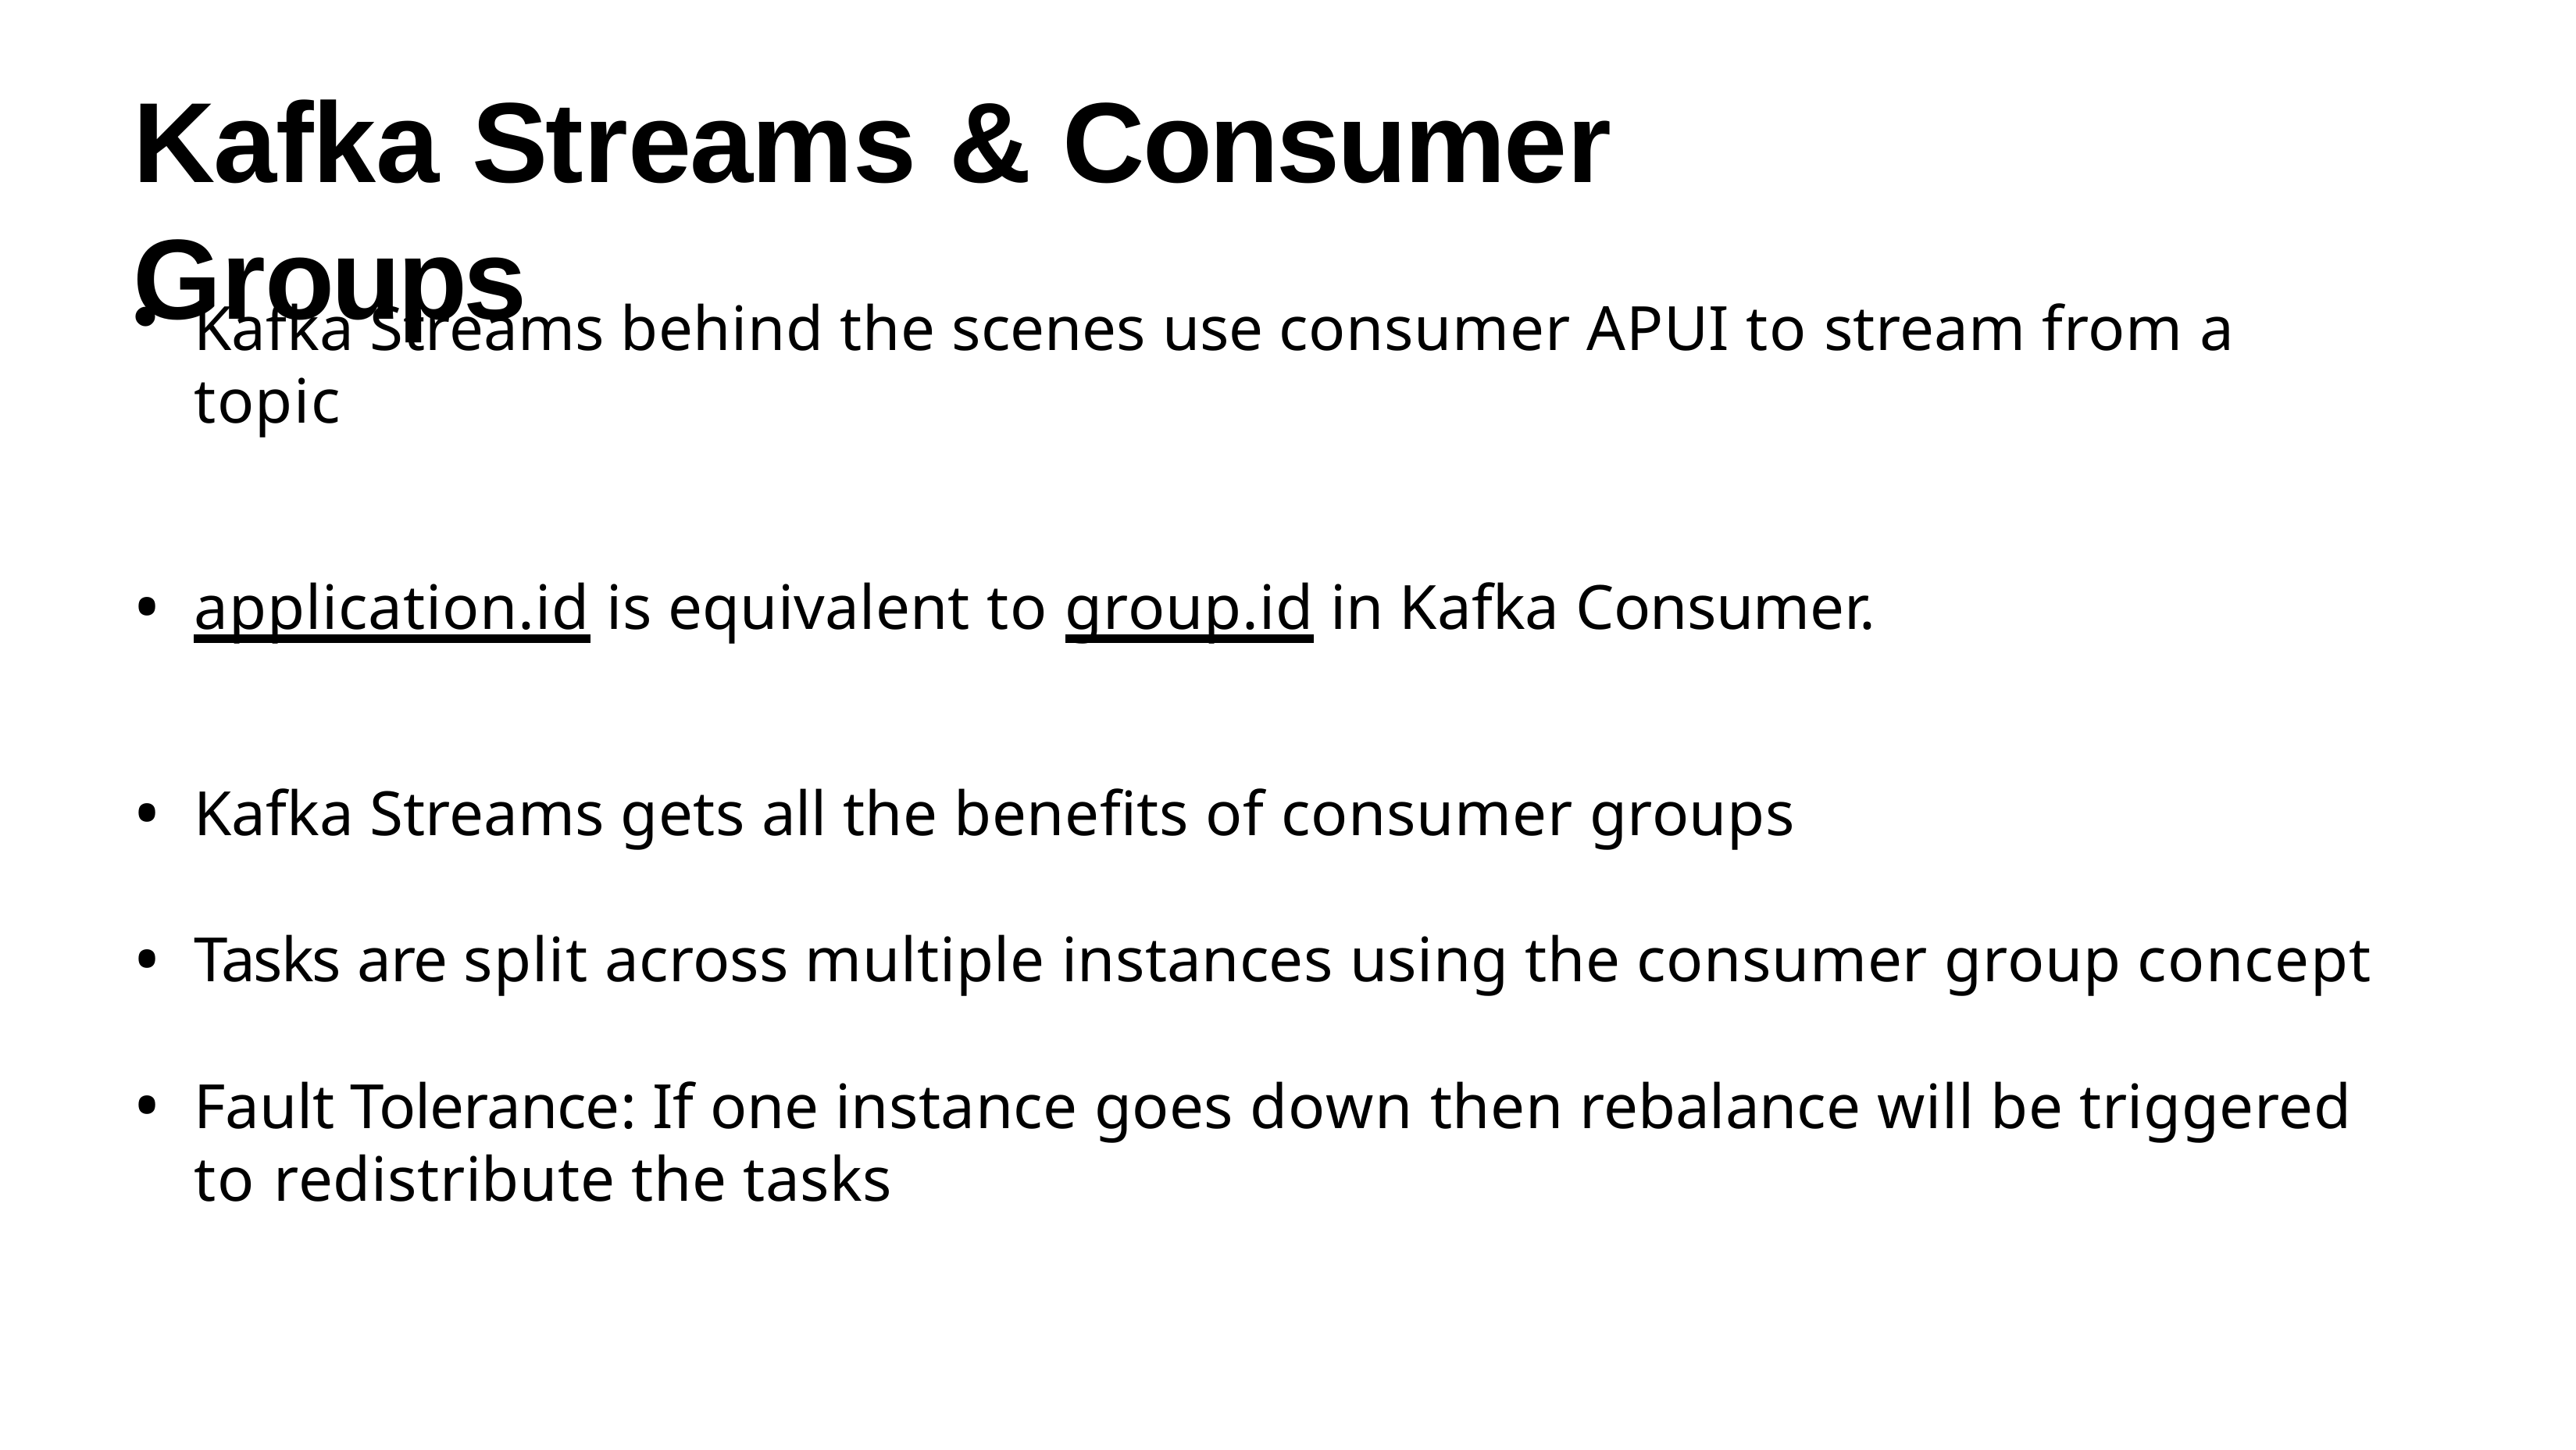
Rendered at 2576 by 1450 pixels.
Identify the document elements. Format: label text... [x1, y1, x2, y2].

title Kafka Streams & Consumer Groups [130, 66, 2000, 287]
text_box Kafka Streams behind the scenes use consumer APUI to stream from a topic application.id is equivalent to group.id in Kafka Consumer. Kafka Streams gets all the benefits of consumer groups Tasks are split across multiple instances using the consumer group concept Fault Tolerance: If one instance goes down then rebalance will be triggered to redistribute the tasks [130, 287, 2392, 1214]
